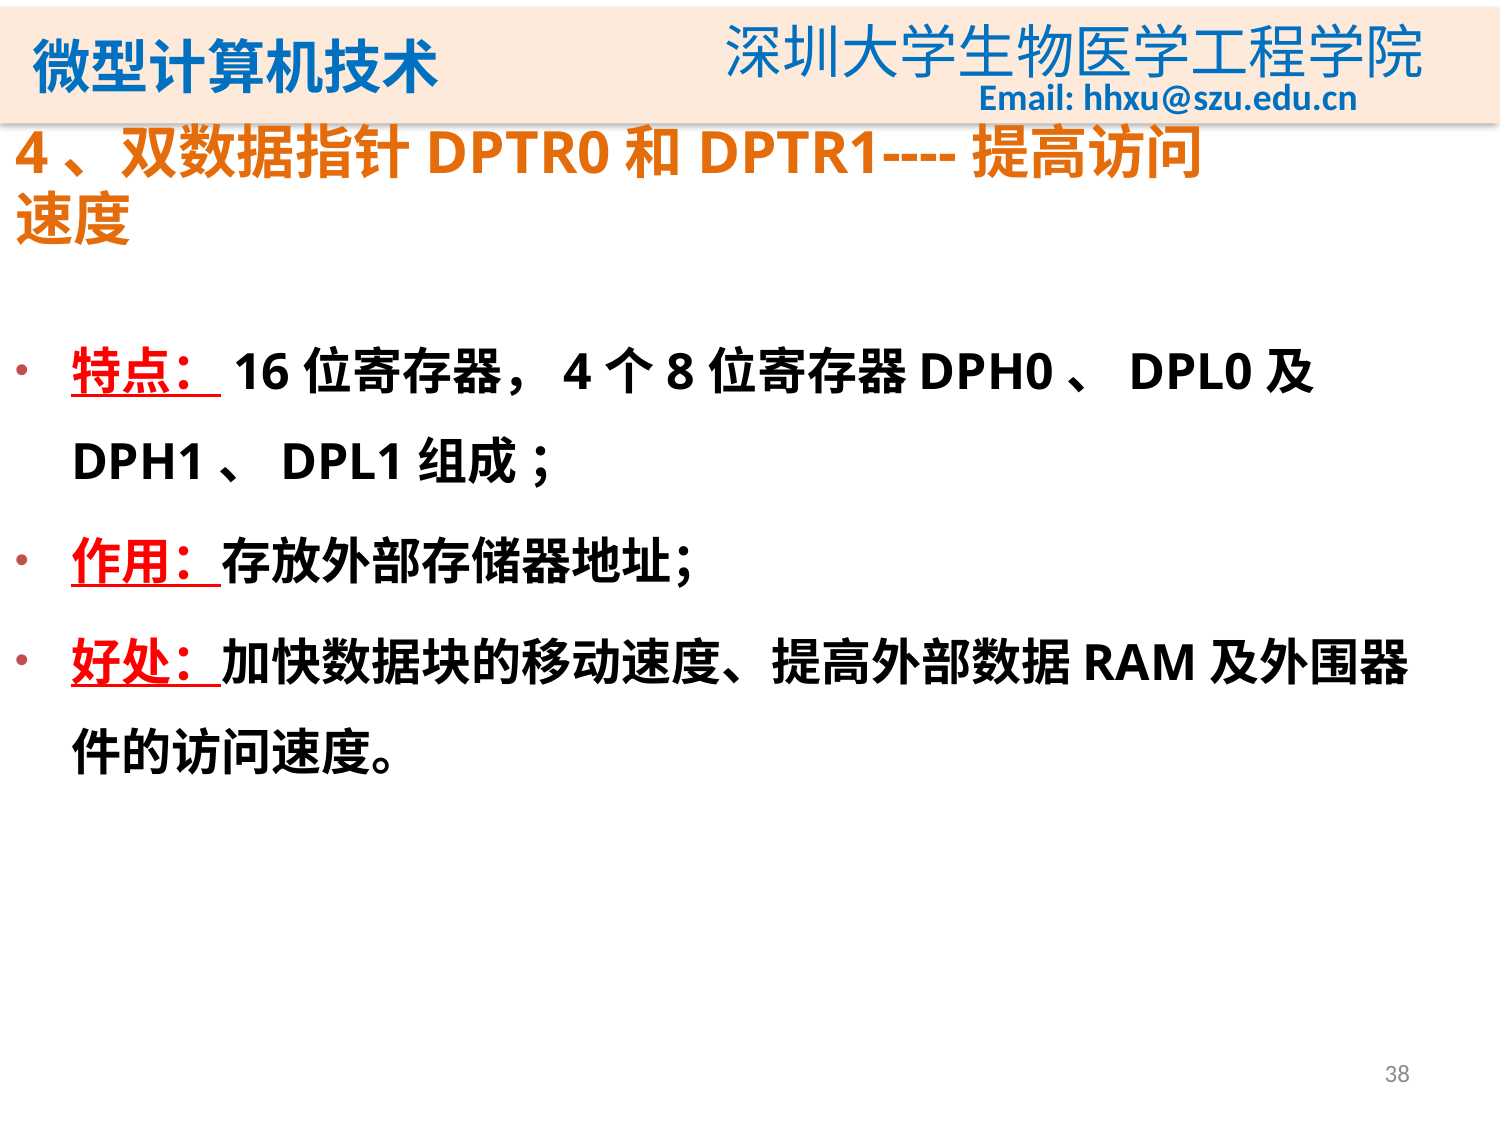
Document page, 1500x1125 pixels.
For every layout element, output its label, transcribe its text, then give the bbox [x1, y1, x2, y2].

slide_number 38 [1074, 1042, 1425, 1103]
text_box 特点：16位寄存器，4个8位寄存器DPH0、DPL0及 DPH1、DPL1组成 ； 作用：存放外部存储器地址； 好处：加快数据块的移动速度、提高外部数据RAM及外围器件的访问速度。 [0, 302, 1459, 852]
text_box 4、双数据指针DPTR0和DPTR1----提高访问速度 [0, 148, 1235, 225]
